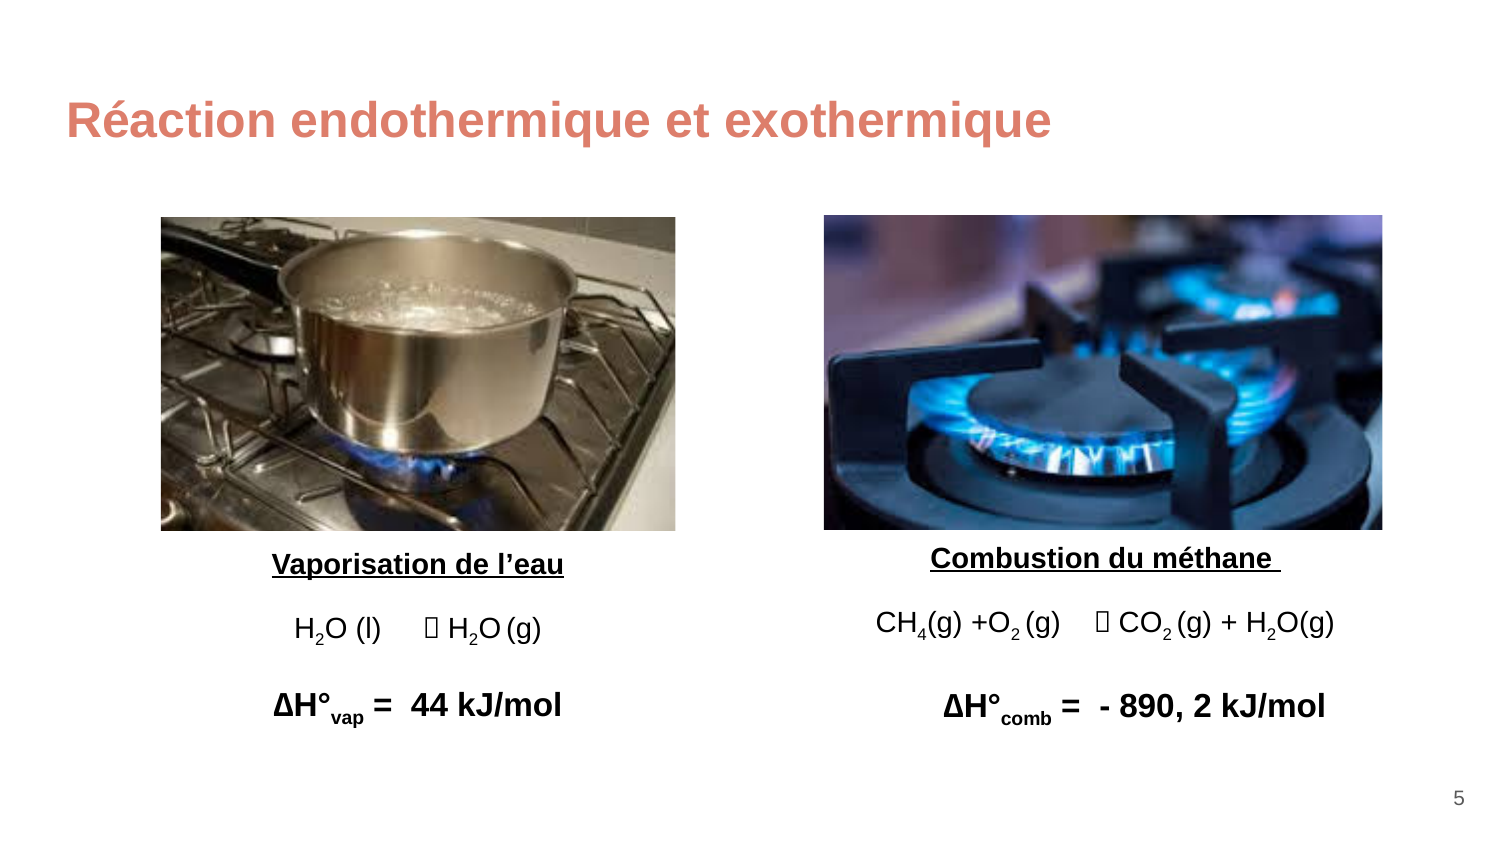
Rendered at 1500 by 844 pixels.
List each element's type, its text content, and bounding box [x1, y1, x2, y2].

title Réaction endothermique et exothermique [51, 72, 1449, 167]
slide_number 5 [1389, 764, 1480, 830]
text_box CH4(g) +O2 (g)  CO2 (g) + H2O(g) [860, 596, 1350, 651]
text_box Vaporisation de l’eau [256, 539, 580, 588]
text_box ∆H°comb = - 890, 2 kJ/mol [928, 676, 1342, 737]
picture [823, 214, 1383, 531]
text_box H2O (l)  H2O (g) [279, 602, 557, 657]
text_box Combustion du méthane [915, 538, 1296, 582]
picture [160, 217, 676, 531]
text_box ∆H°vap = 44 kJ/mol [258, 675, 578, 736]
